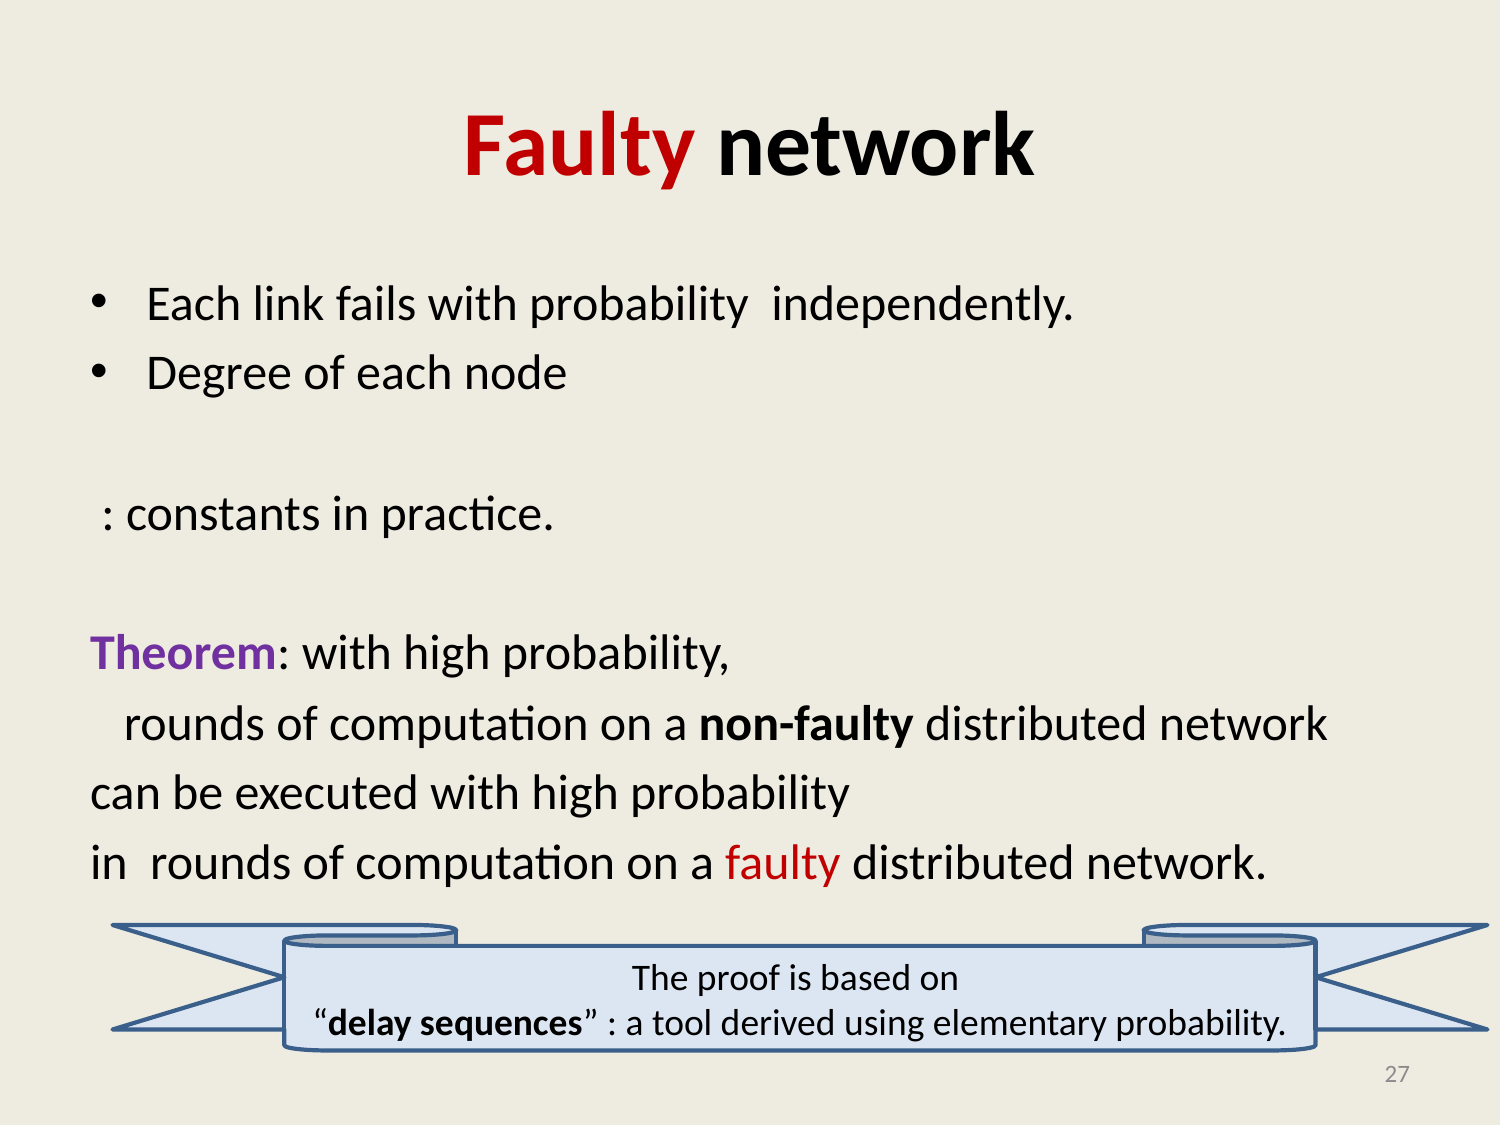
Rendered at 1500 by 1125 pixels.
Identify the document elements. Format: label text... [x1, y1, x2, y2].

slide_number 27 [1074, 1042, 1425, 1103]
text_box The proof is based on “delay sequences” : a tool derived using elementary probability. [110, 922, 1490, 1053]
title Faulty network [75, 45, 1425, 233]
